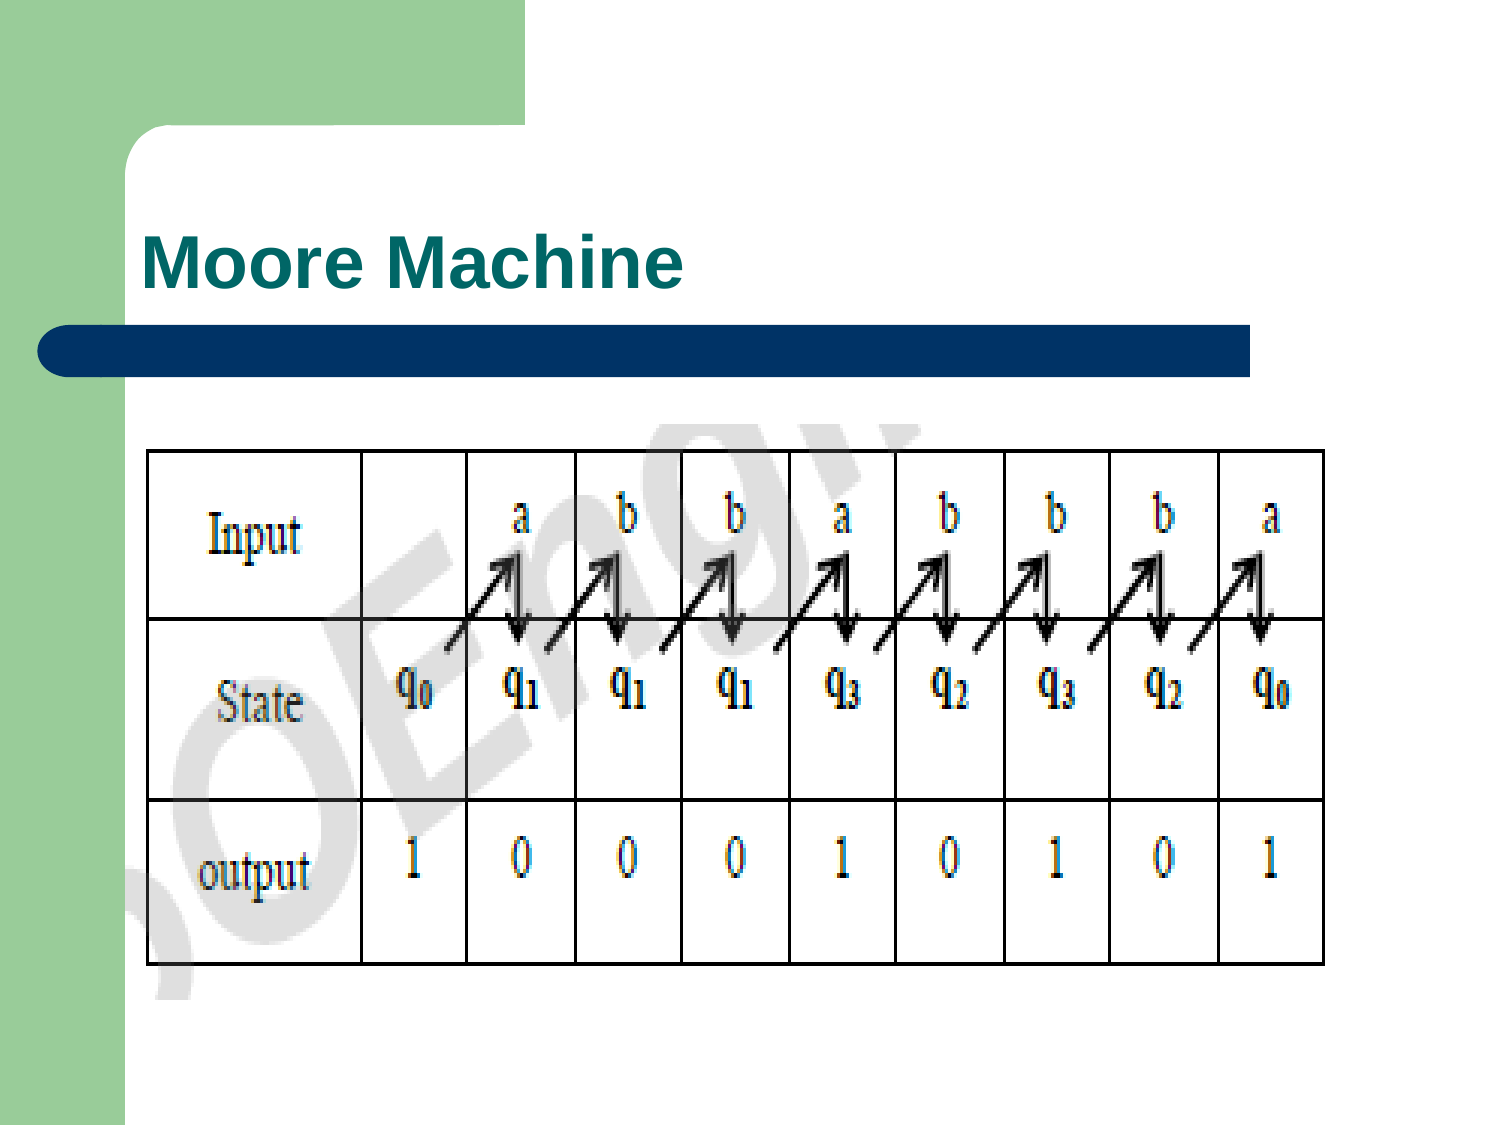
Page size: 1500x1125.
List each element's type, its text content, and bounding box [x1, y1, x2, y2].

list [124, 424, 1351, 1001]
title Moore Machine [125, 125, 1425, 313]
